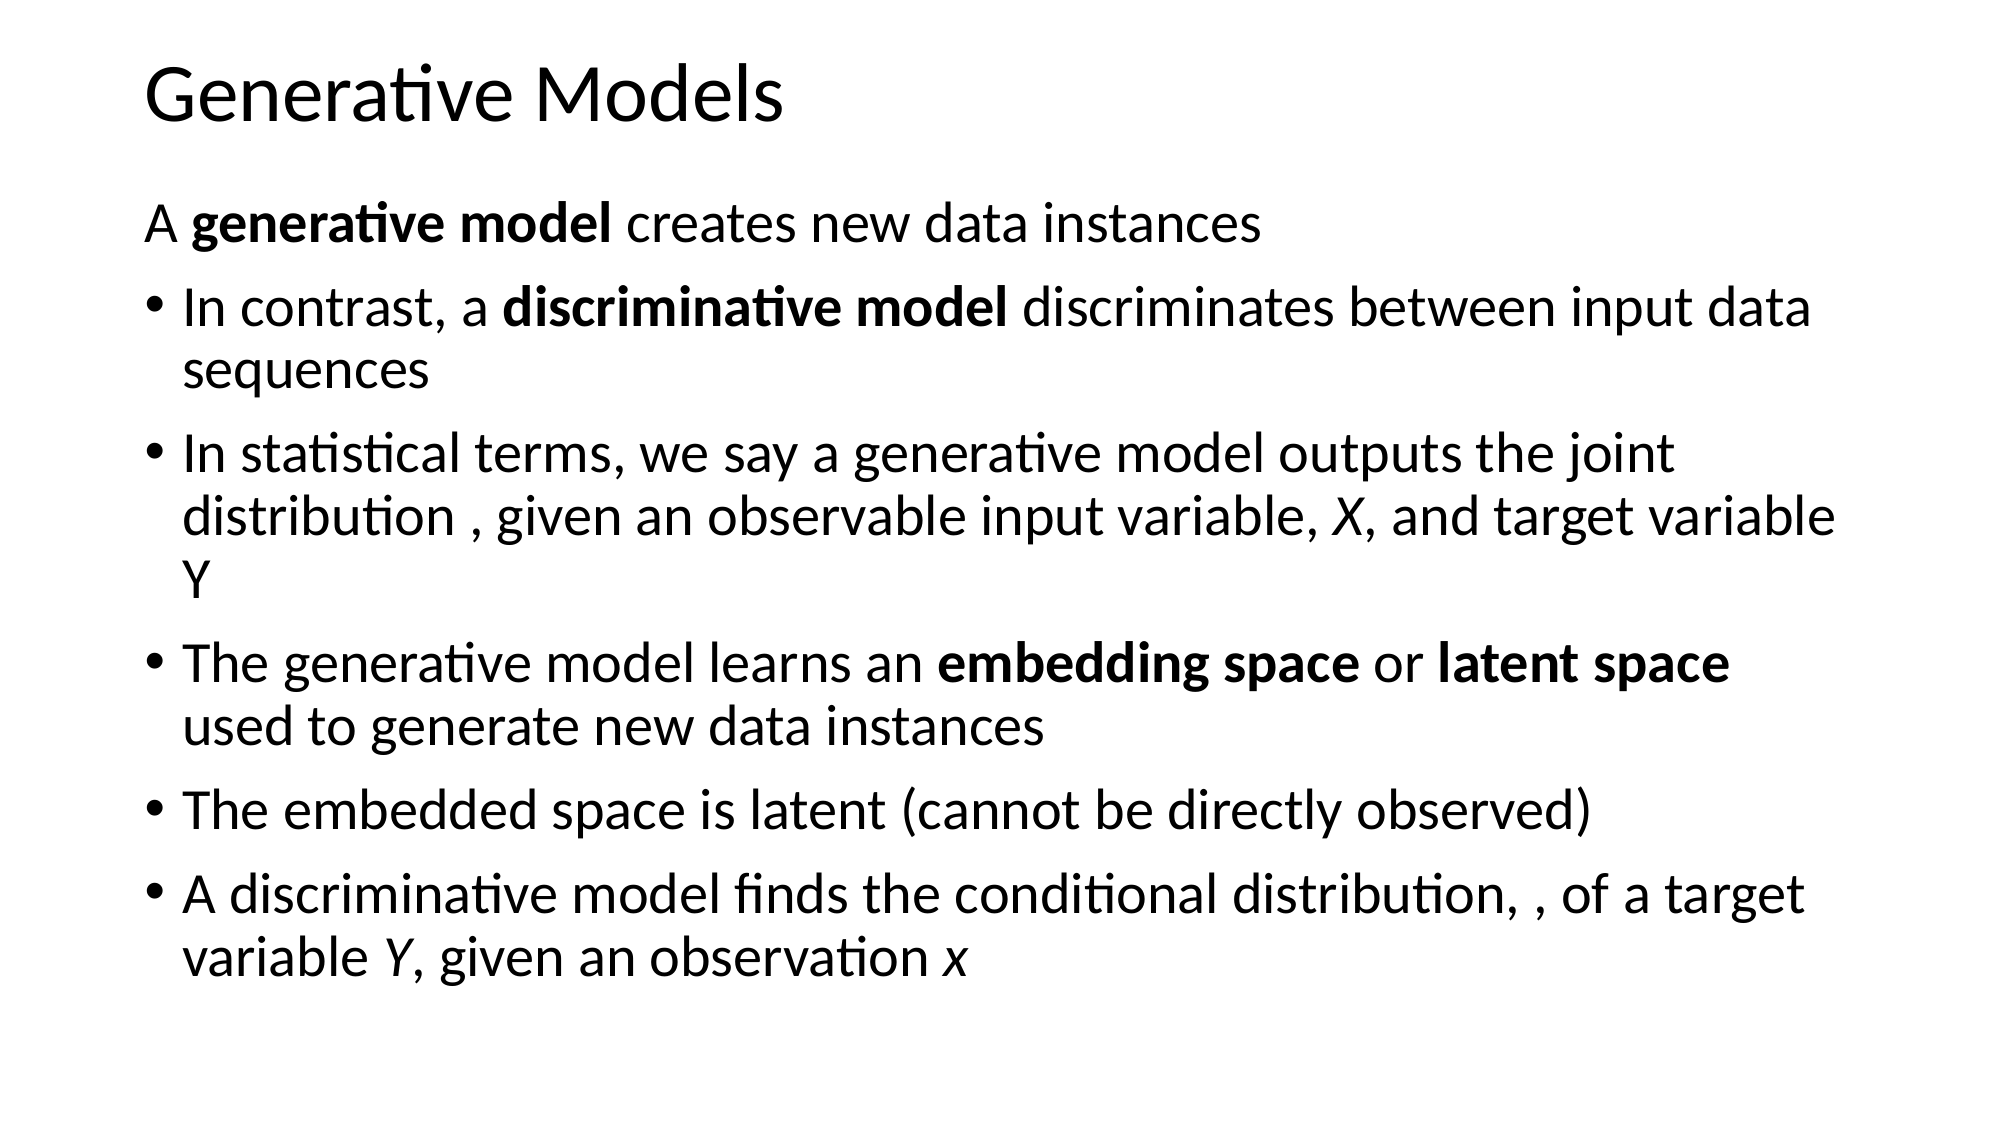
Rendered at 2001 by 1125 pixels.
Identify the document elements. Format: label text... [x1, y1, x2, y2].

title Generative Models [129, 22, 1855, 166]
